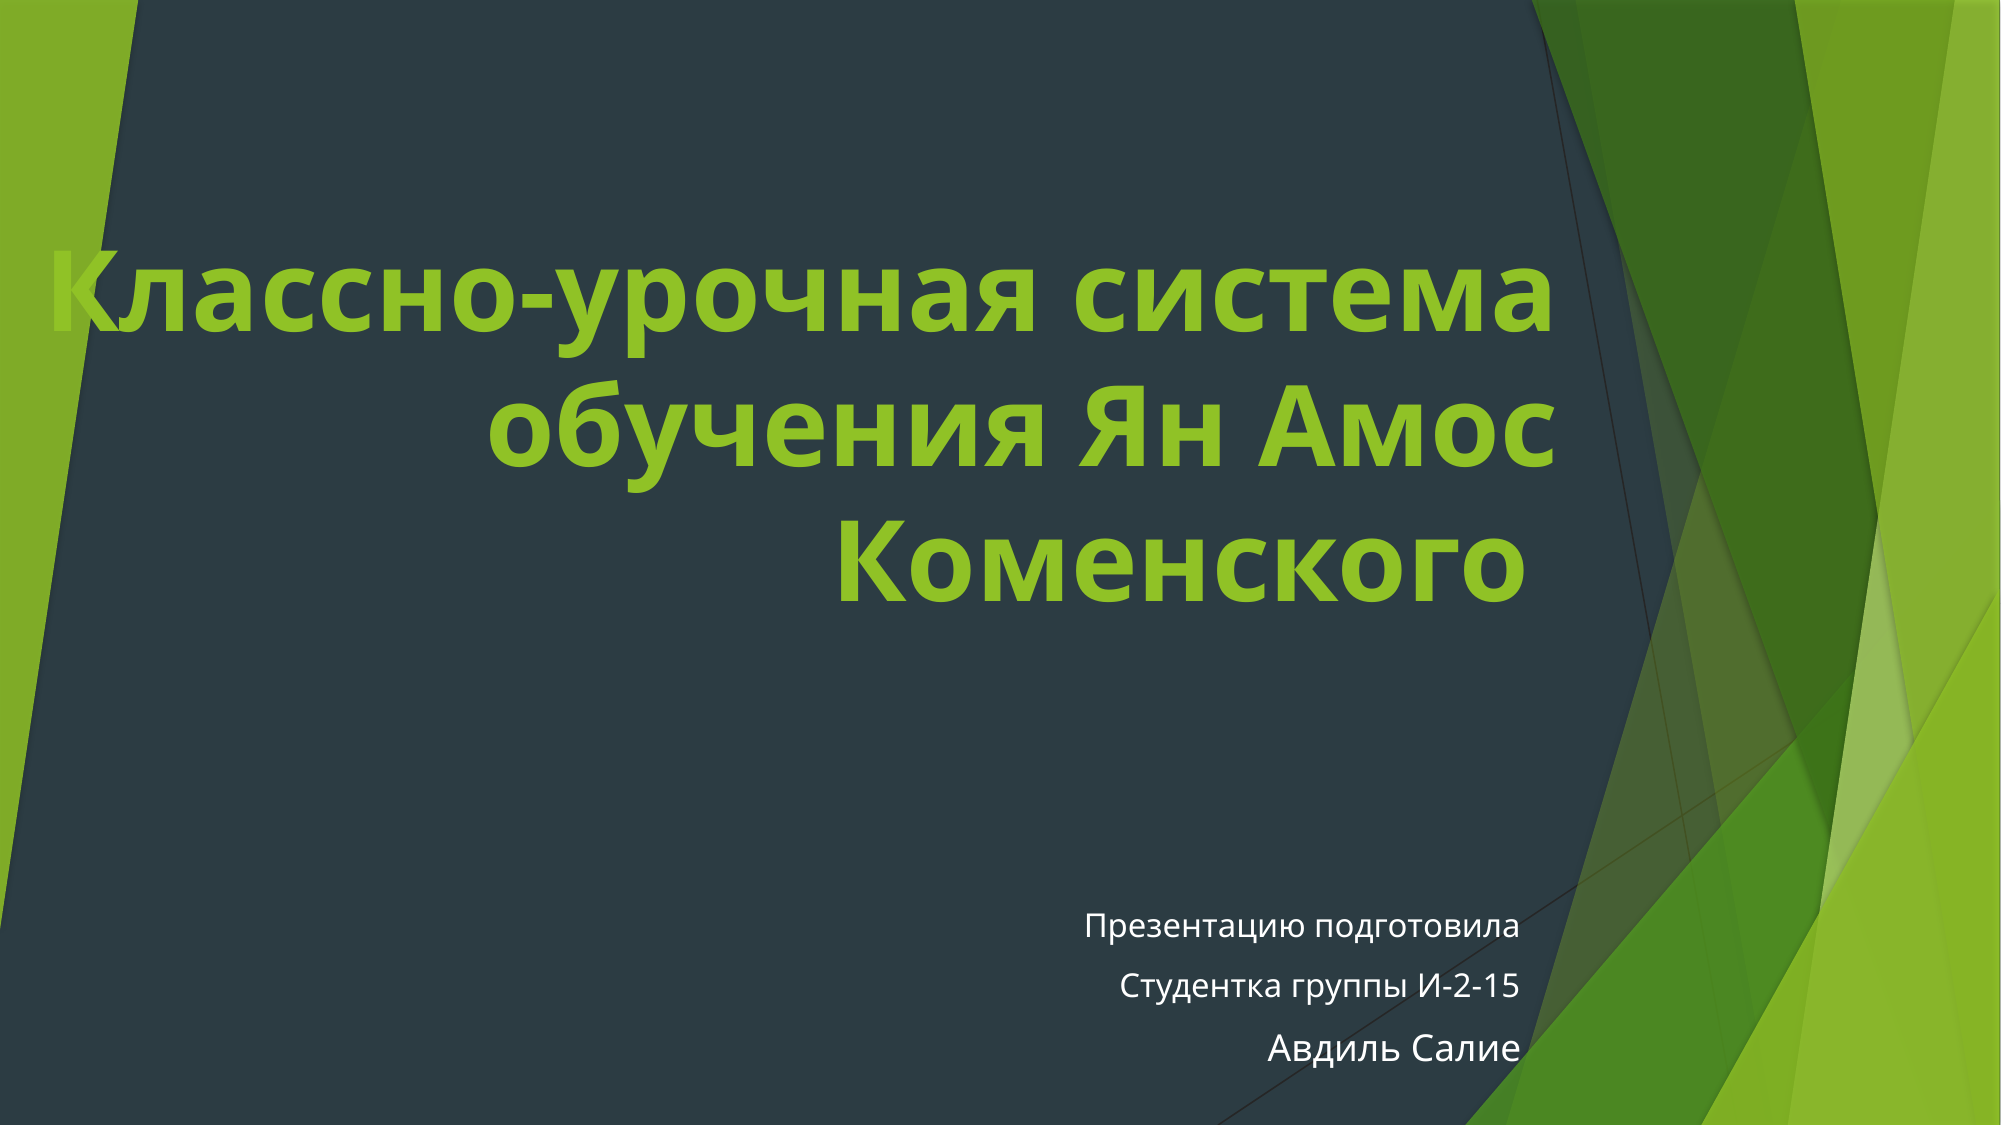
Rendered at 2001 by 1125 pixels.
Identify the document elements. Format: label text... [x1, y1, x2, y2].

title Классно-урочная система обучения Ян Амос Коменского [0, 209, 1575, 632]
subtitle Презентацию подготовила Студентка группы И-2-15 Авдиль Салие [1024, 896, 1537, 1077]
